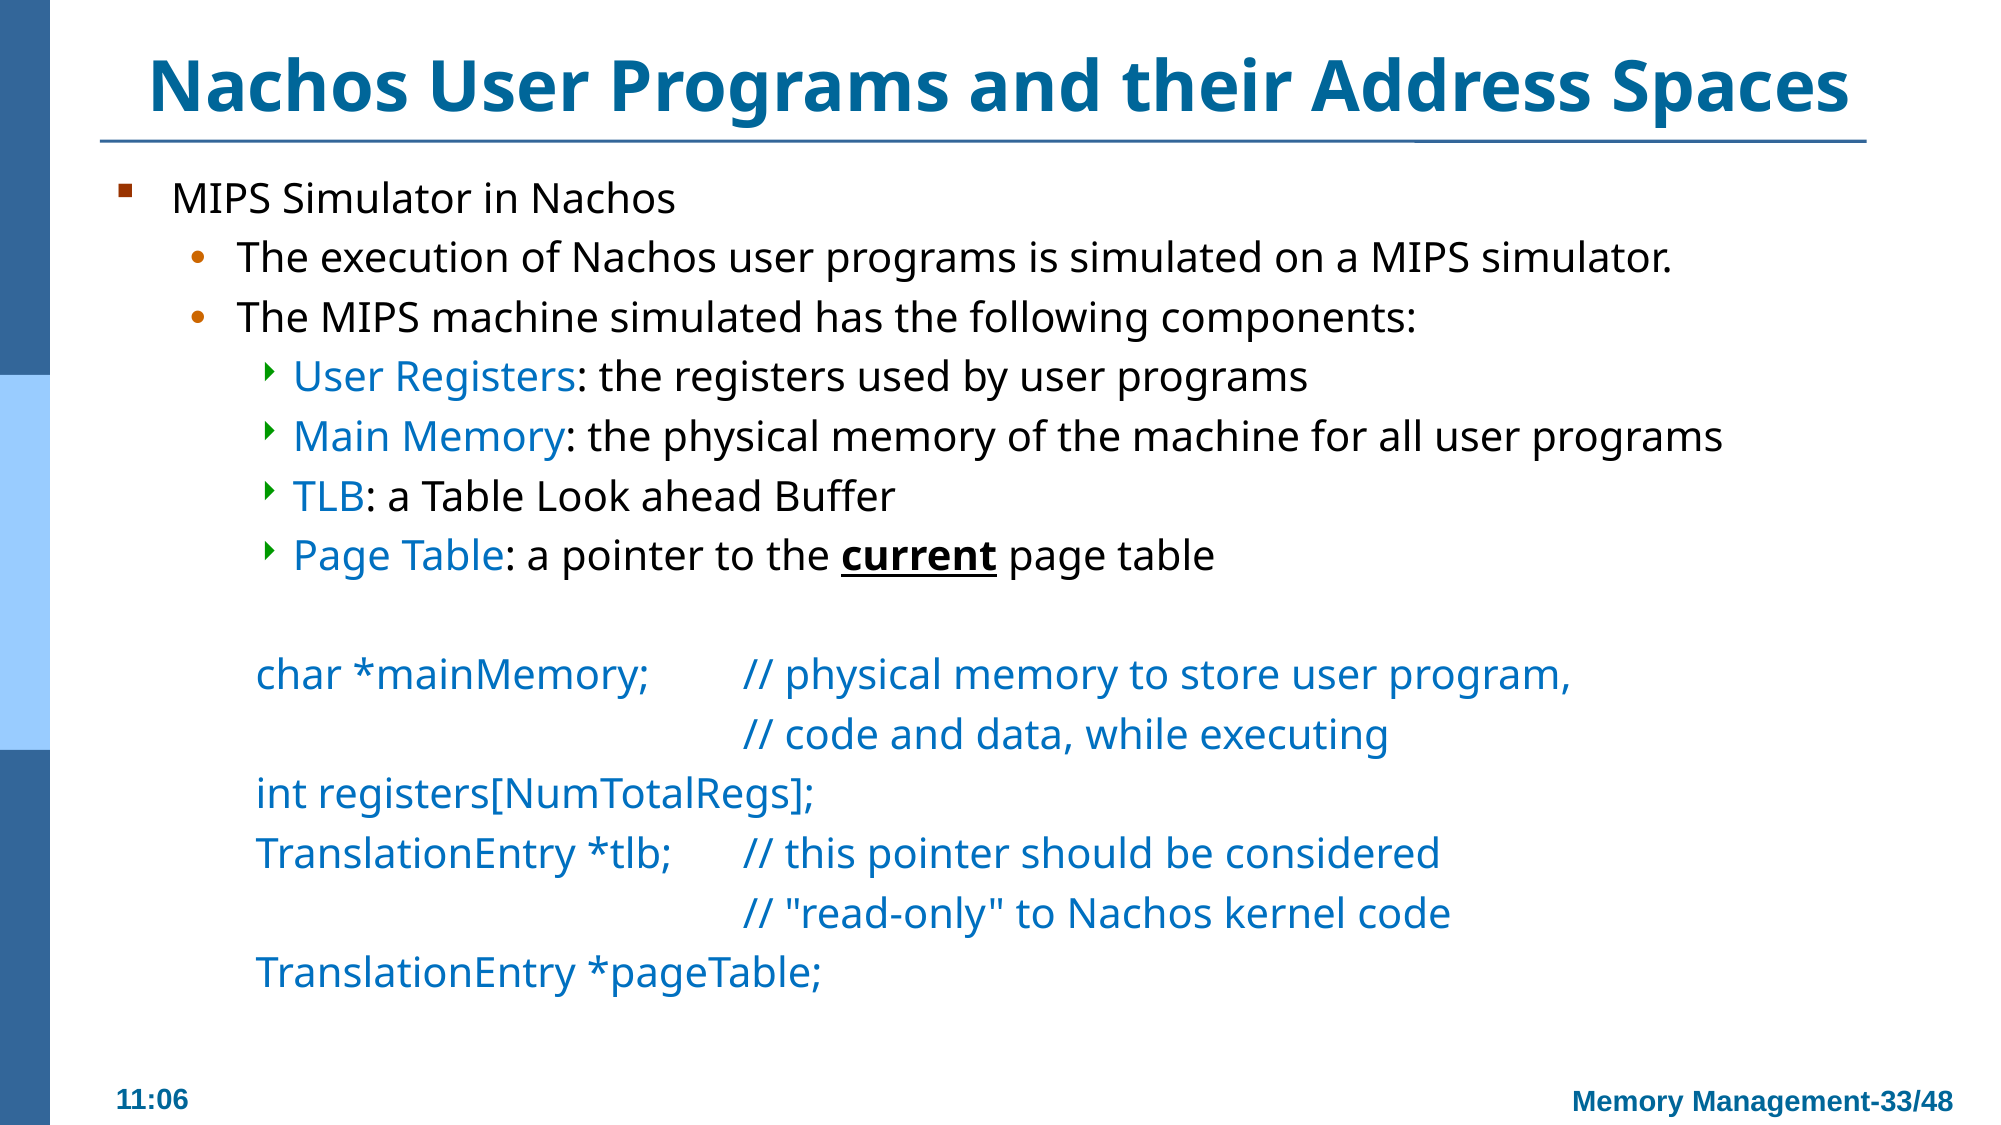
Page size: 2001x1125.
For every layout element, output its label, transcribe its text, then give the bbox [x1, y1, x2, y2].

list MIPS Simulator in Nachos The execution of Nachos user programs is simulated on a MIPS simulator. The MIPS machine simulated has the following components: User Registers: the registers used by user programs Main Memory: the physical memory of the machine for all user programs TLB: a Table Look ahead Buffer Page Table: a pointer to the current page table char *mainMemory; // physical memory to store user program, // code and data, while executing int registers[NumTotalRegs]; TranslationEntry *tlb; // this pointer should be considered // "read-only" to Nachos kernel code TranslationEntry *pageTable; [99, 169, 1867, 956]
title Nachos User Programs and their Address Spaces [99, 38, 1900, 133]
